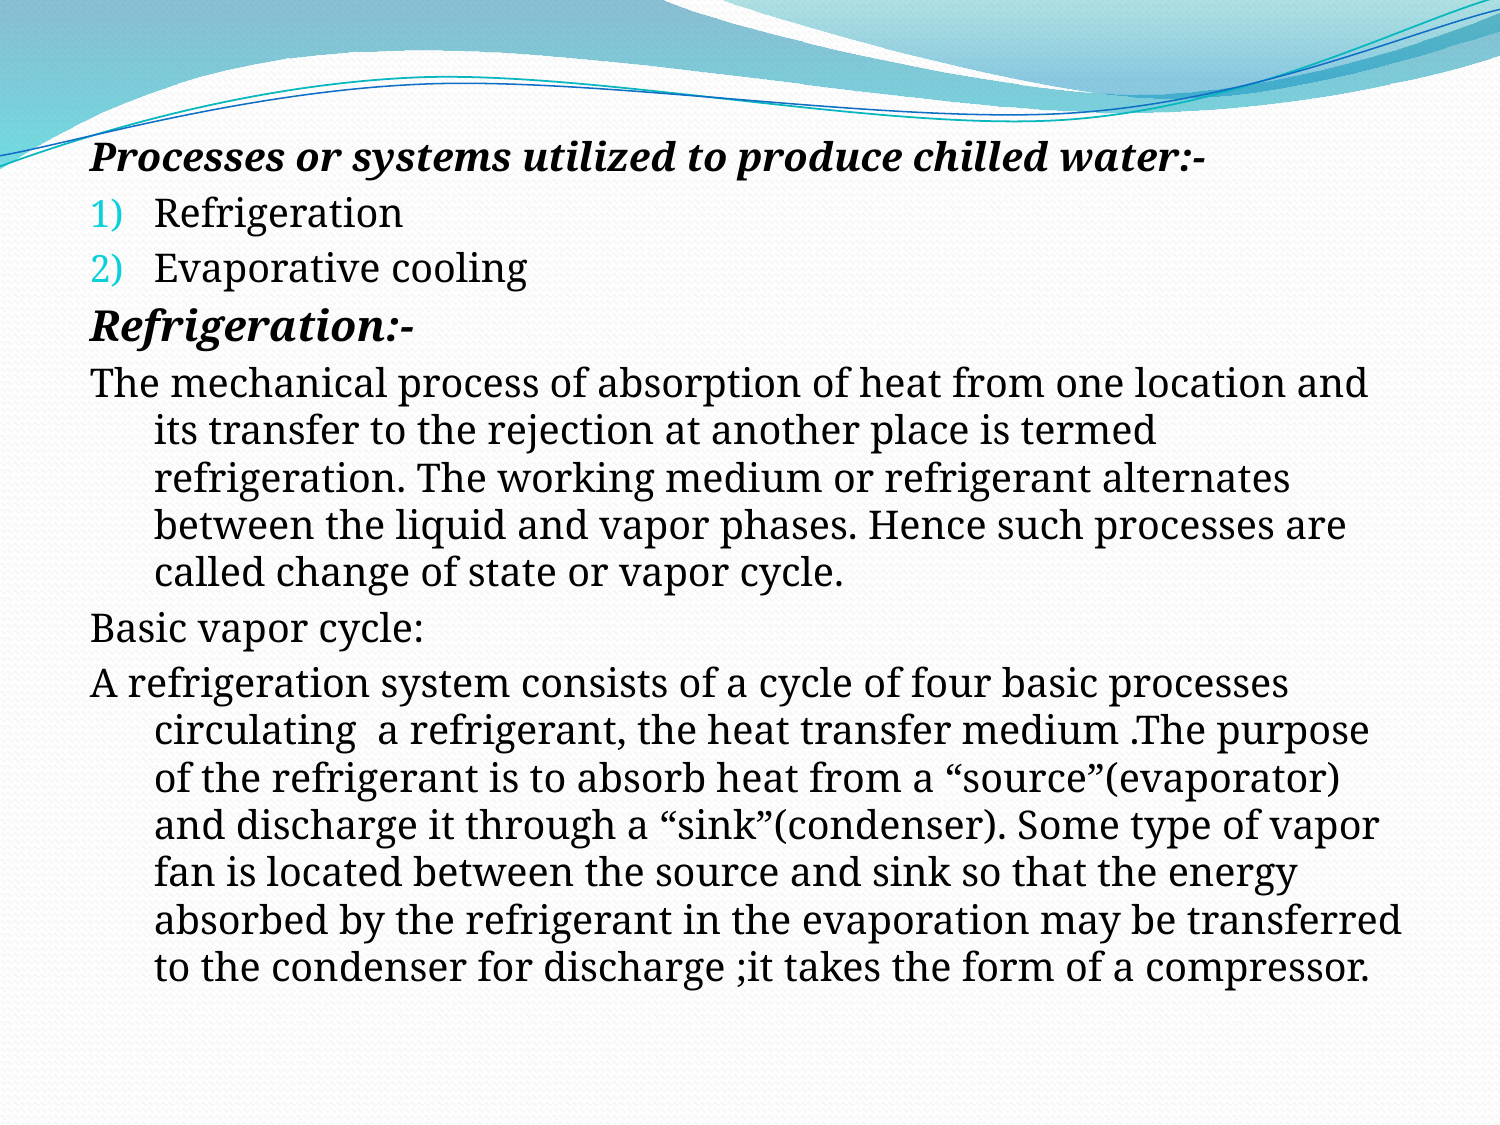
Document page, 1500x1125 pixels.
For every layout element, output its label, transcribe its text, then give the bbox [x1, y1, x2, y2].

list Processes or systems utilized to produce chilled water:- Refrigeration Evaporative cooling Refrigeration:- The mechanical process of absorption of heat from one location and its transfer to the rejection at another place is termed refrigeration. The working medium or refrigerant alternates between the liquid and vapor phases. Hence such processes are called change of state or vapor cycle. Basic vapor cycle: A refrigeration system consists of a cycle of four basic processes circulating a refrigerant, the heat transfer medium .The purpose of the refrigerant is to absorb heat from a “source”(evaporator) and discharge it through a “sink”(condenser). Some type of vapor fan is located between the source and sink so that the energy absorbed by the refrigerant in the evaporation may be transferred to the condenser for discharge ;it takes the form of a compressor. [75, 125, 1425, 1005]
